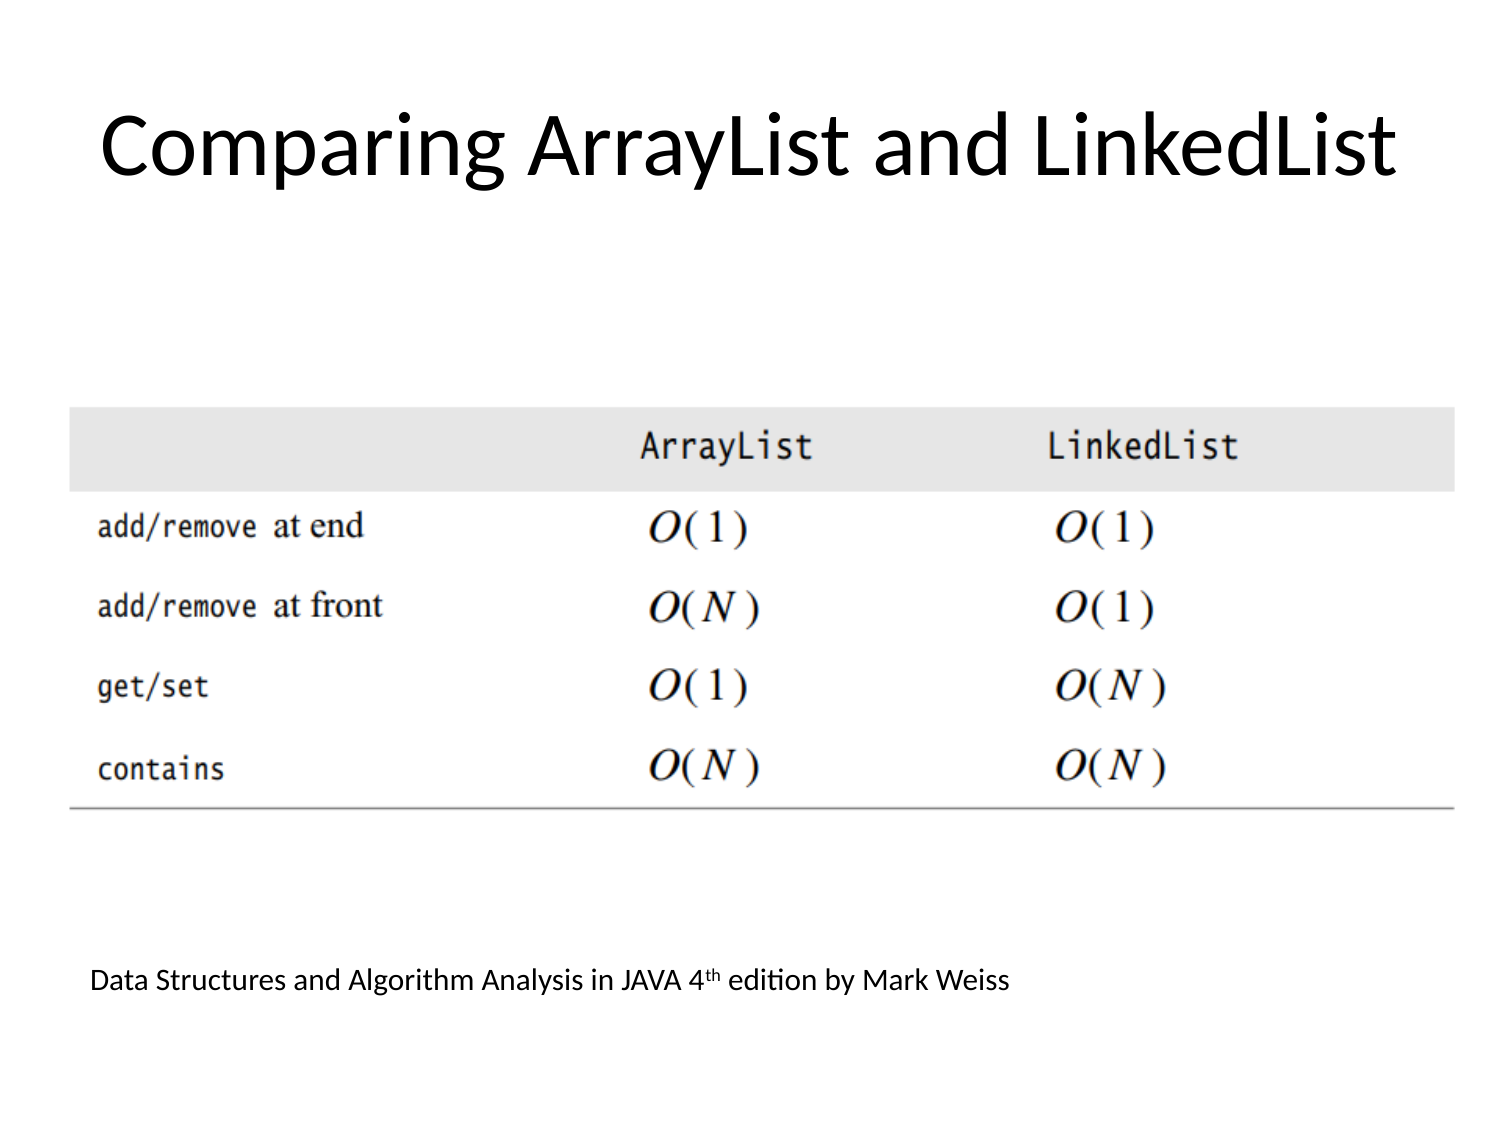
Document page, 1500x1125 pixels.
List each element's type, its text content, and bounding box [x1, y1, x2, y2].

title Comparing ArrayList and LinkedList [75, 45, 1425, 233]
picture [62, 337, 1480, 848]
list Data Structures and Algorithm Analysis in JAVA 4th edition by Mark Weiss [75, 951, 1425, 1005]
